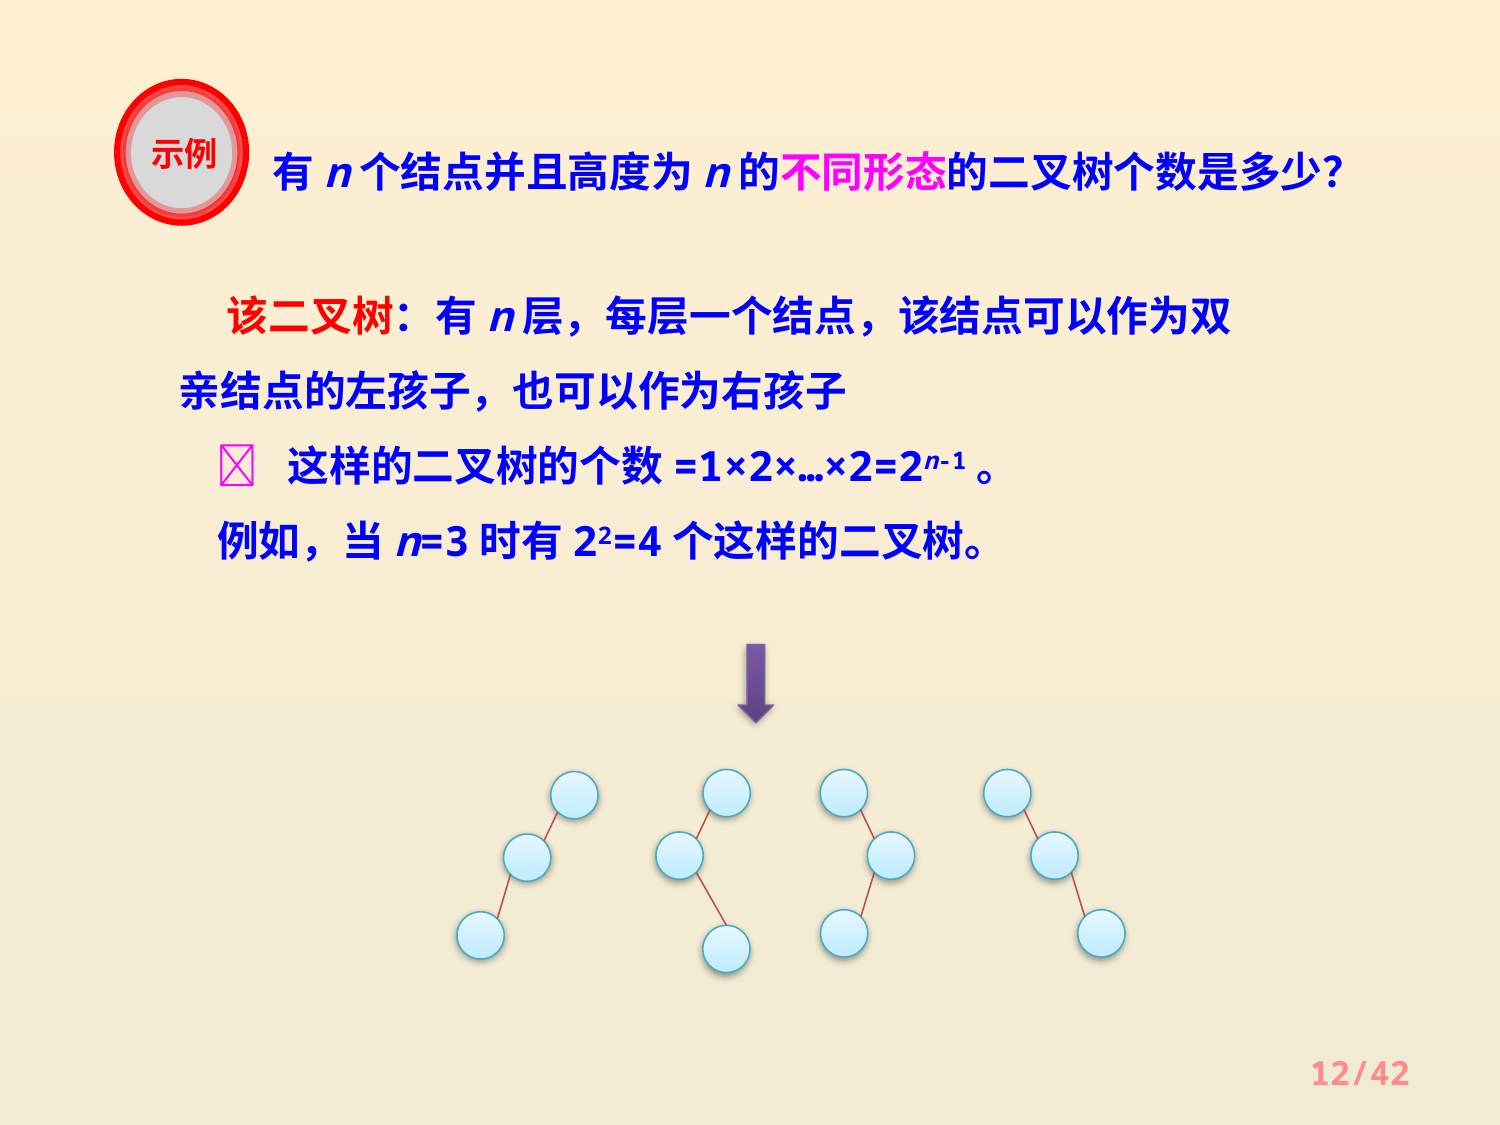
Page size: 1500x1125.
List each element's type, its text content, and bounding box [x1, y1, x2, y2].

slide_number 12/42 [1074, 1042, 1425, 1103]
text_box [116, 81, 247, 223]
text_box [456, 644, 1126, 973]
text_box 有n个结点并且高度为n的不同形态的二叉树个数是多少？ [257, 125, 1477, 203]
text_box 该二叉树：有n层，每层一个结点，该结点可以作为双亲结点的左孩子，也可以作为右孩子  这样的二叉树的个数=1×2×…×2=2n-1。 例如，当n=3时有22=4个这样的二叉树。 [164, 257, 1254, 573]
